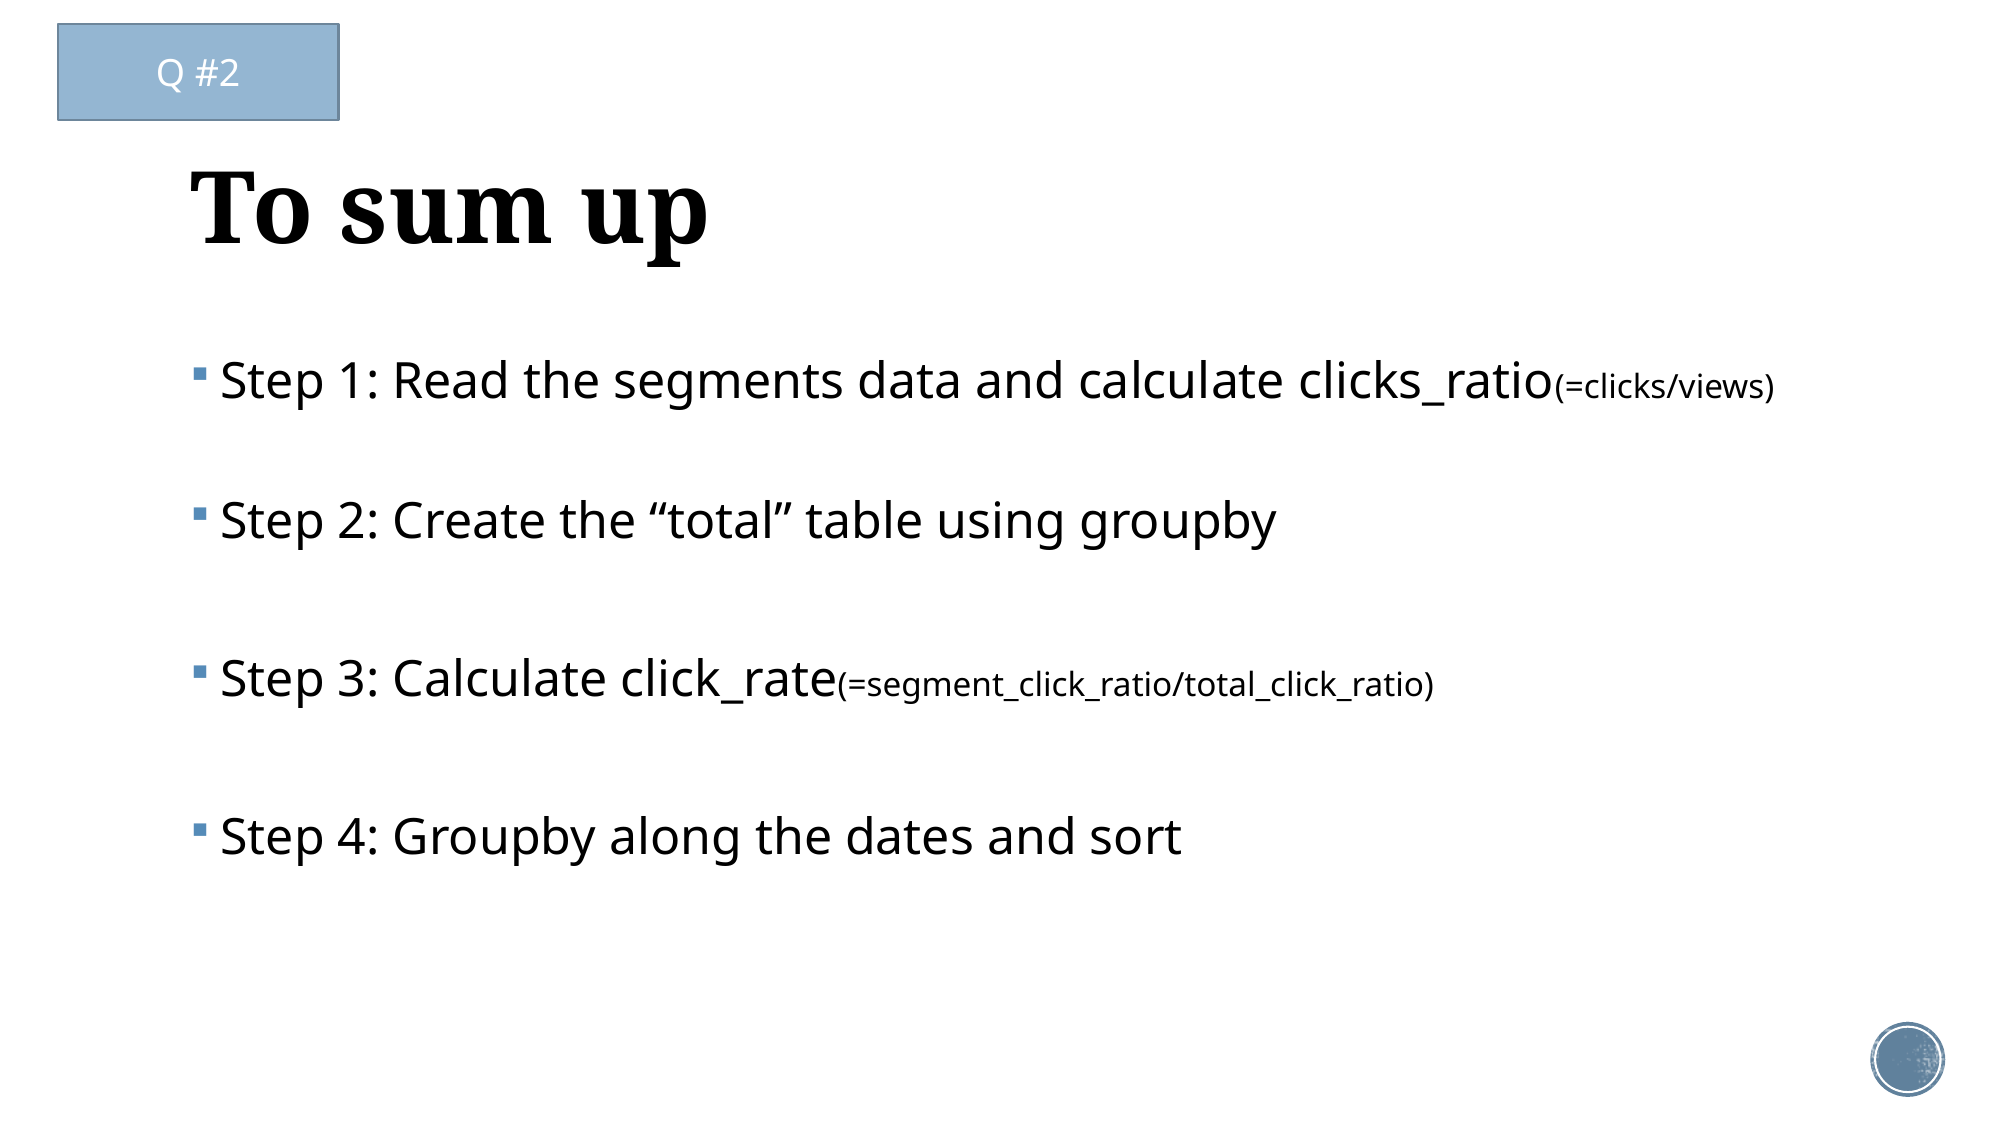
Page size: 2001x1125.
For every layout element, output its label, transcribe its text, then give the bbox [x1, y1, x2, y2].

title To sum up [175, 79, 1886, 344]
text_box Q #2 [57, 23, 340, 121]
list Step 1: Read the segments data and calculate clicks_ratio(=clicks/views) Step 2: Create the “total” table using groupby Step 3: Calculate click_rate(=segment_click_ratio/total_click_ratio) Step 4: Groupby along the dates and sort [175, 348, 1826, 1013]
